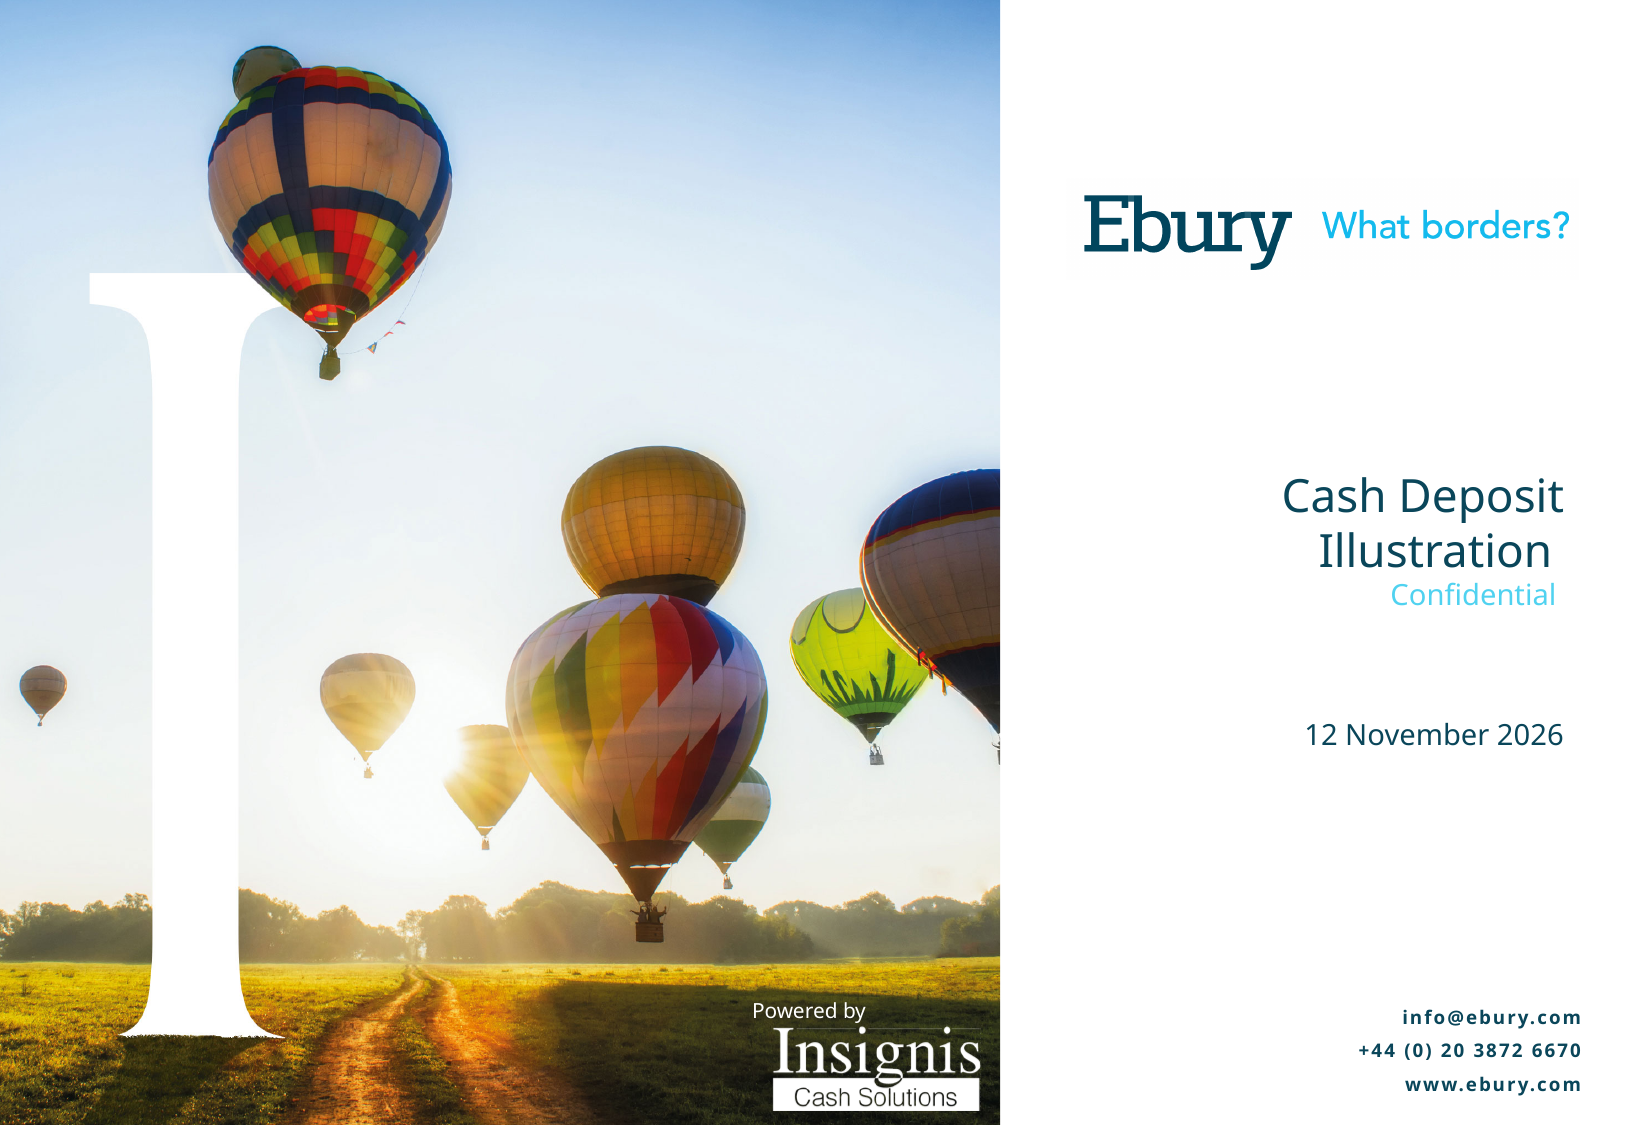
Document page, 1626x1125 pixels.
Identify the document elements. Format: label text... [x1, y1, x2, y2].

picture [0, 0, 1001, 1125]
text_box Cash Deposit Illustration Confidential 12 February 2020 [1034, 459, 1579, 764]
text_box info@ebury.com +44 (0) 20 3872 6670 www.ebury.com [1204, 986, 1596, 1103]
picture [1066, 178, 1579, 280]
